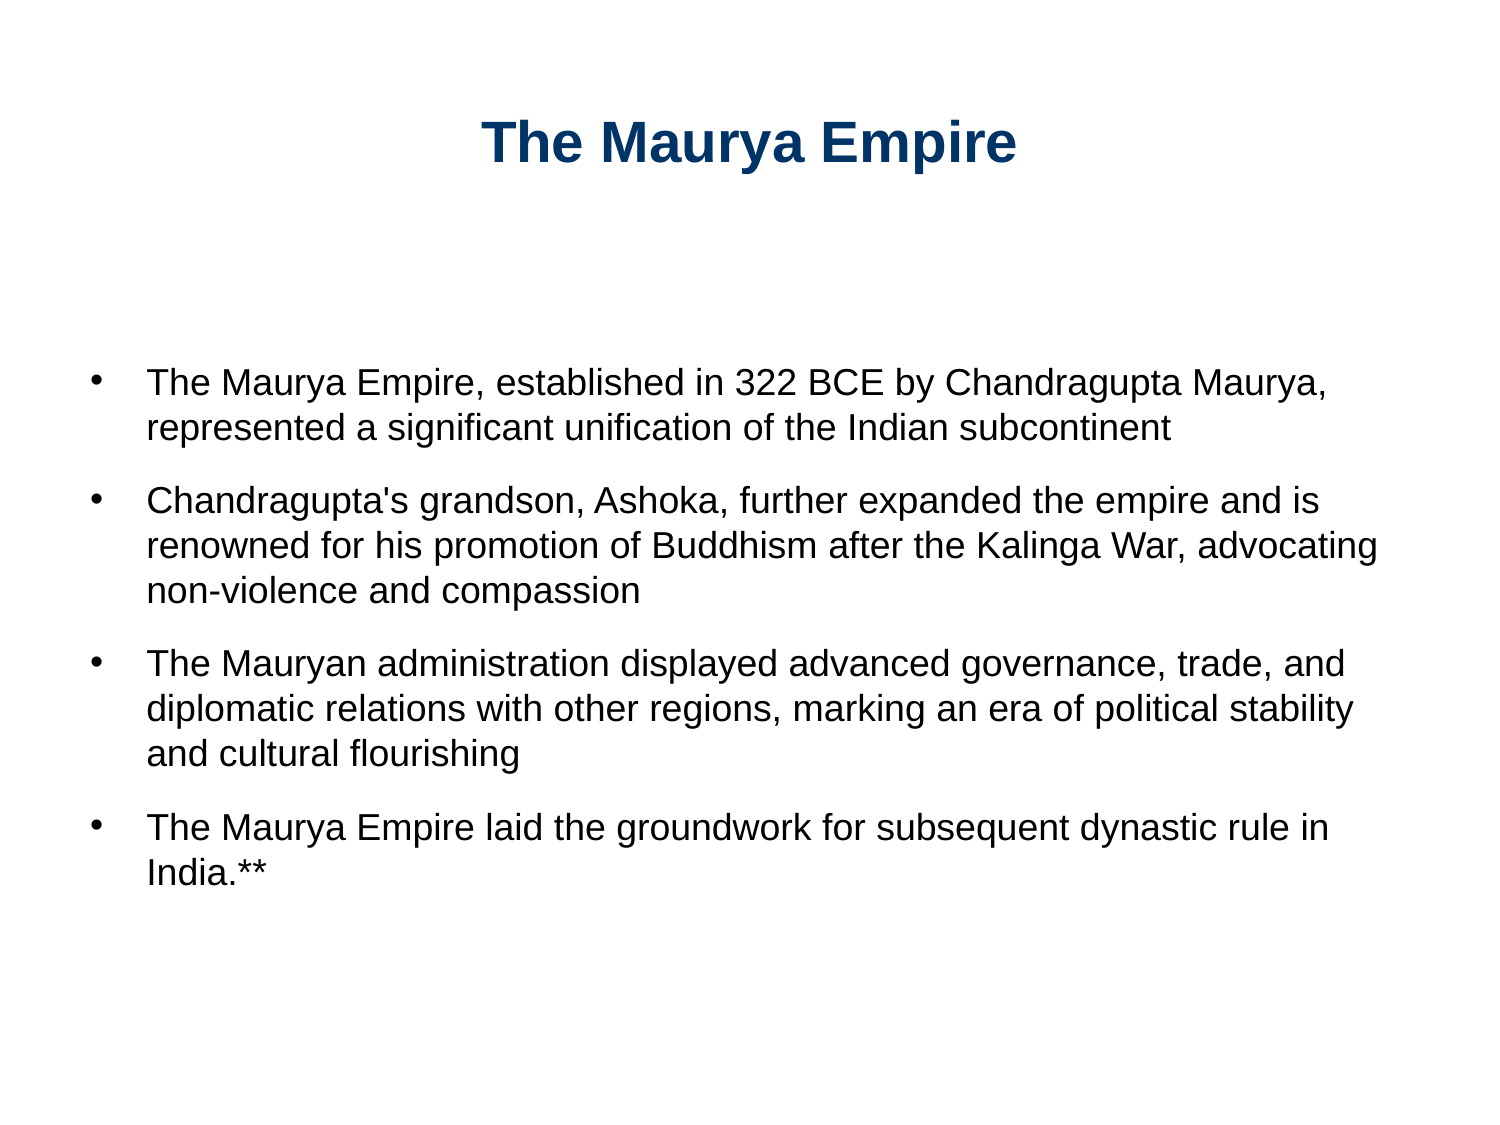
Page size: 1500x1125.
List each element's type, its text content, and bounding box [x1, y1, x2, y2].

title The Maurya Empire [75, 45, 1425, 233]
list The Maurya Empire, established in 322 BCE by Chandragupta Maurya, represented a significant unification of the Indian subcontinent Chandragupta's grandson, Ashoka, further expanded the empire and is renowned for his promotion of Buddhism after the Kalinga War, advocating non-violence and compassion The Mauryan administration displayed advanced governance, trade, and diplomatic relations with other regions, marking an era of political stability and cultural flourishing The Maurya Empire laid the groundwork for subsequent dynastic rule in India.** [75, 262, 1425, 1005]
